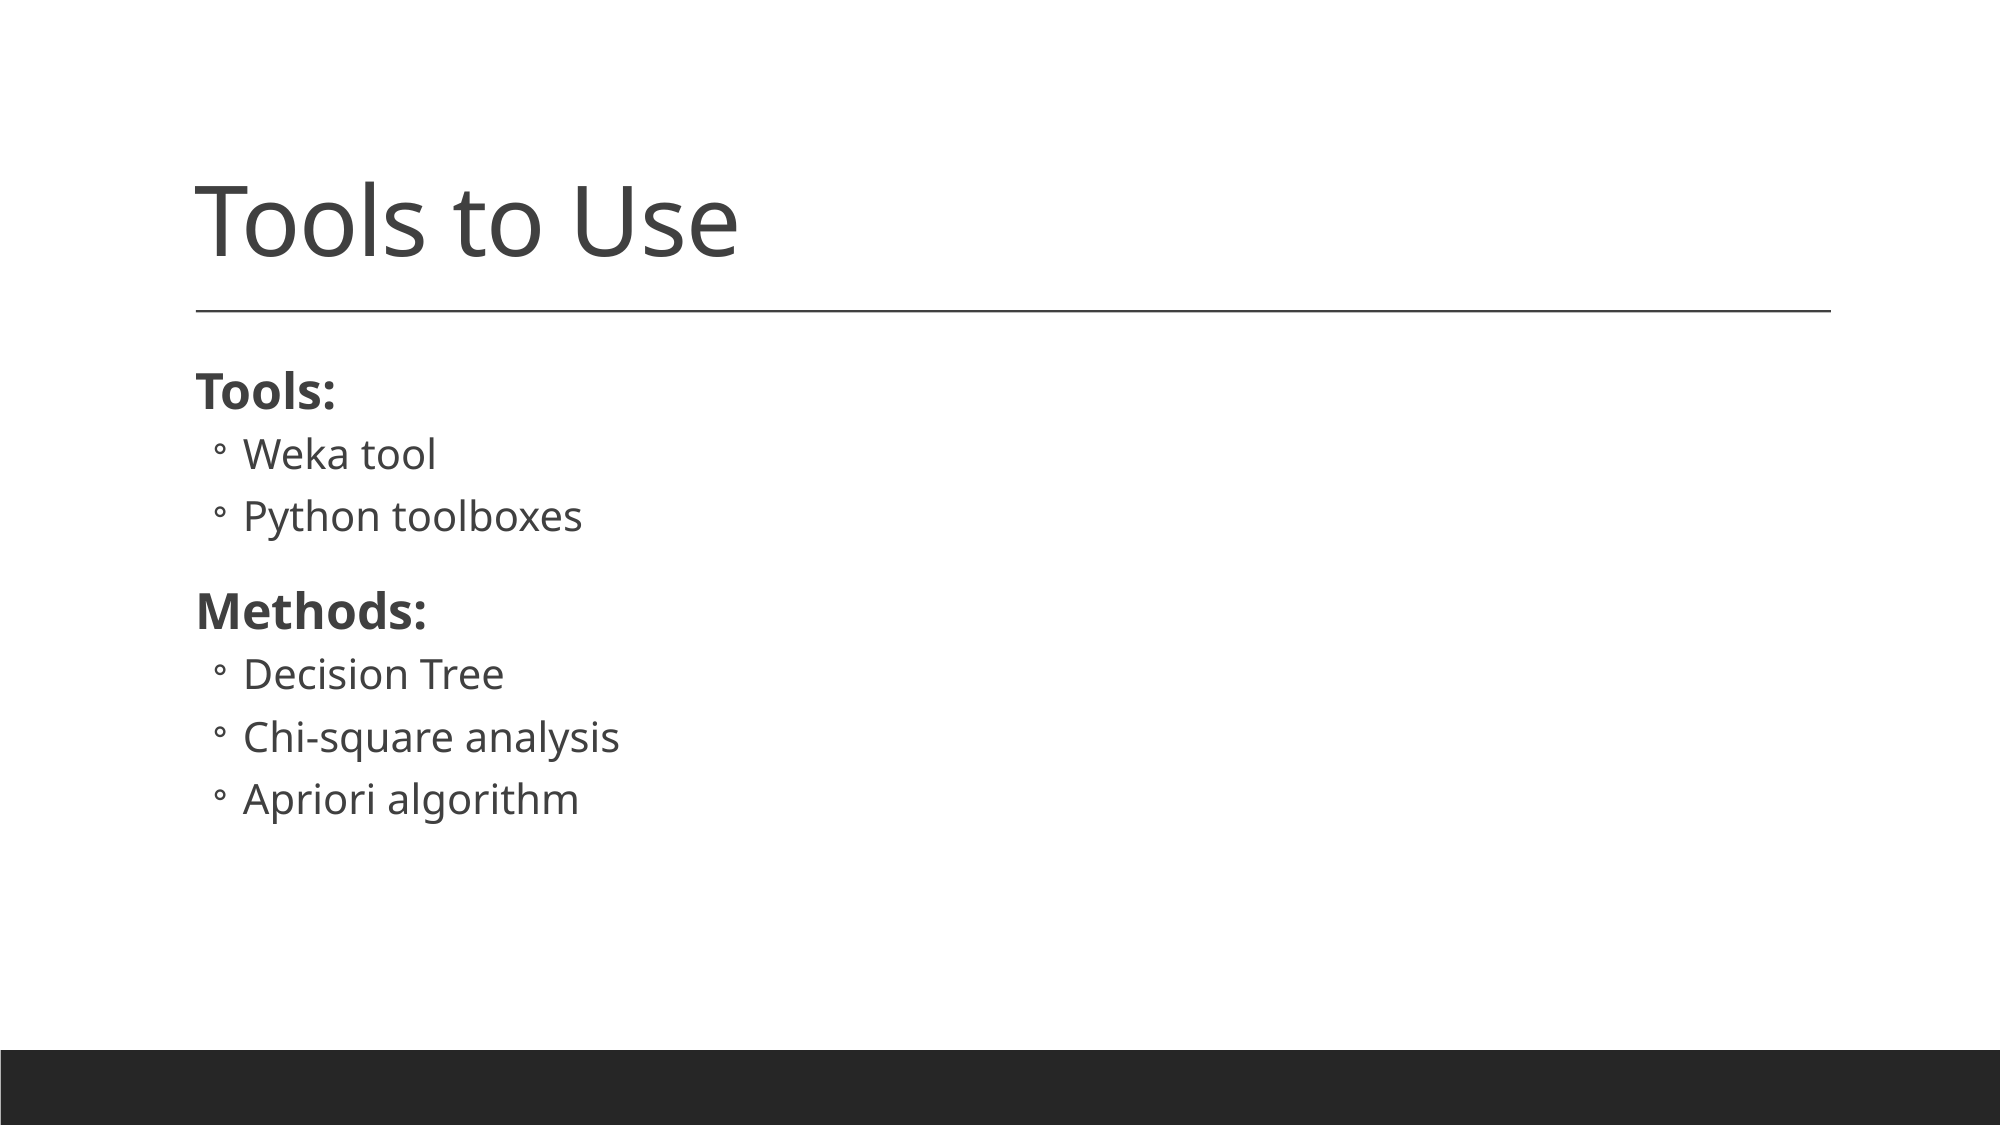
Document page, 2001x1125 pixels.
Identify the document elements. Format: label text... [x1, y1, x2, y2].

list Tools: Weka tool Python toolboxes Methods: Decision Tree Chi-square analysis Apriori algorithm [180, 345, 1830, 963]
title Tools to Use [180, 47, 1830, 285]
